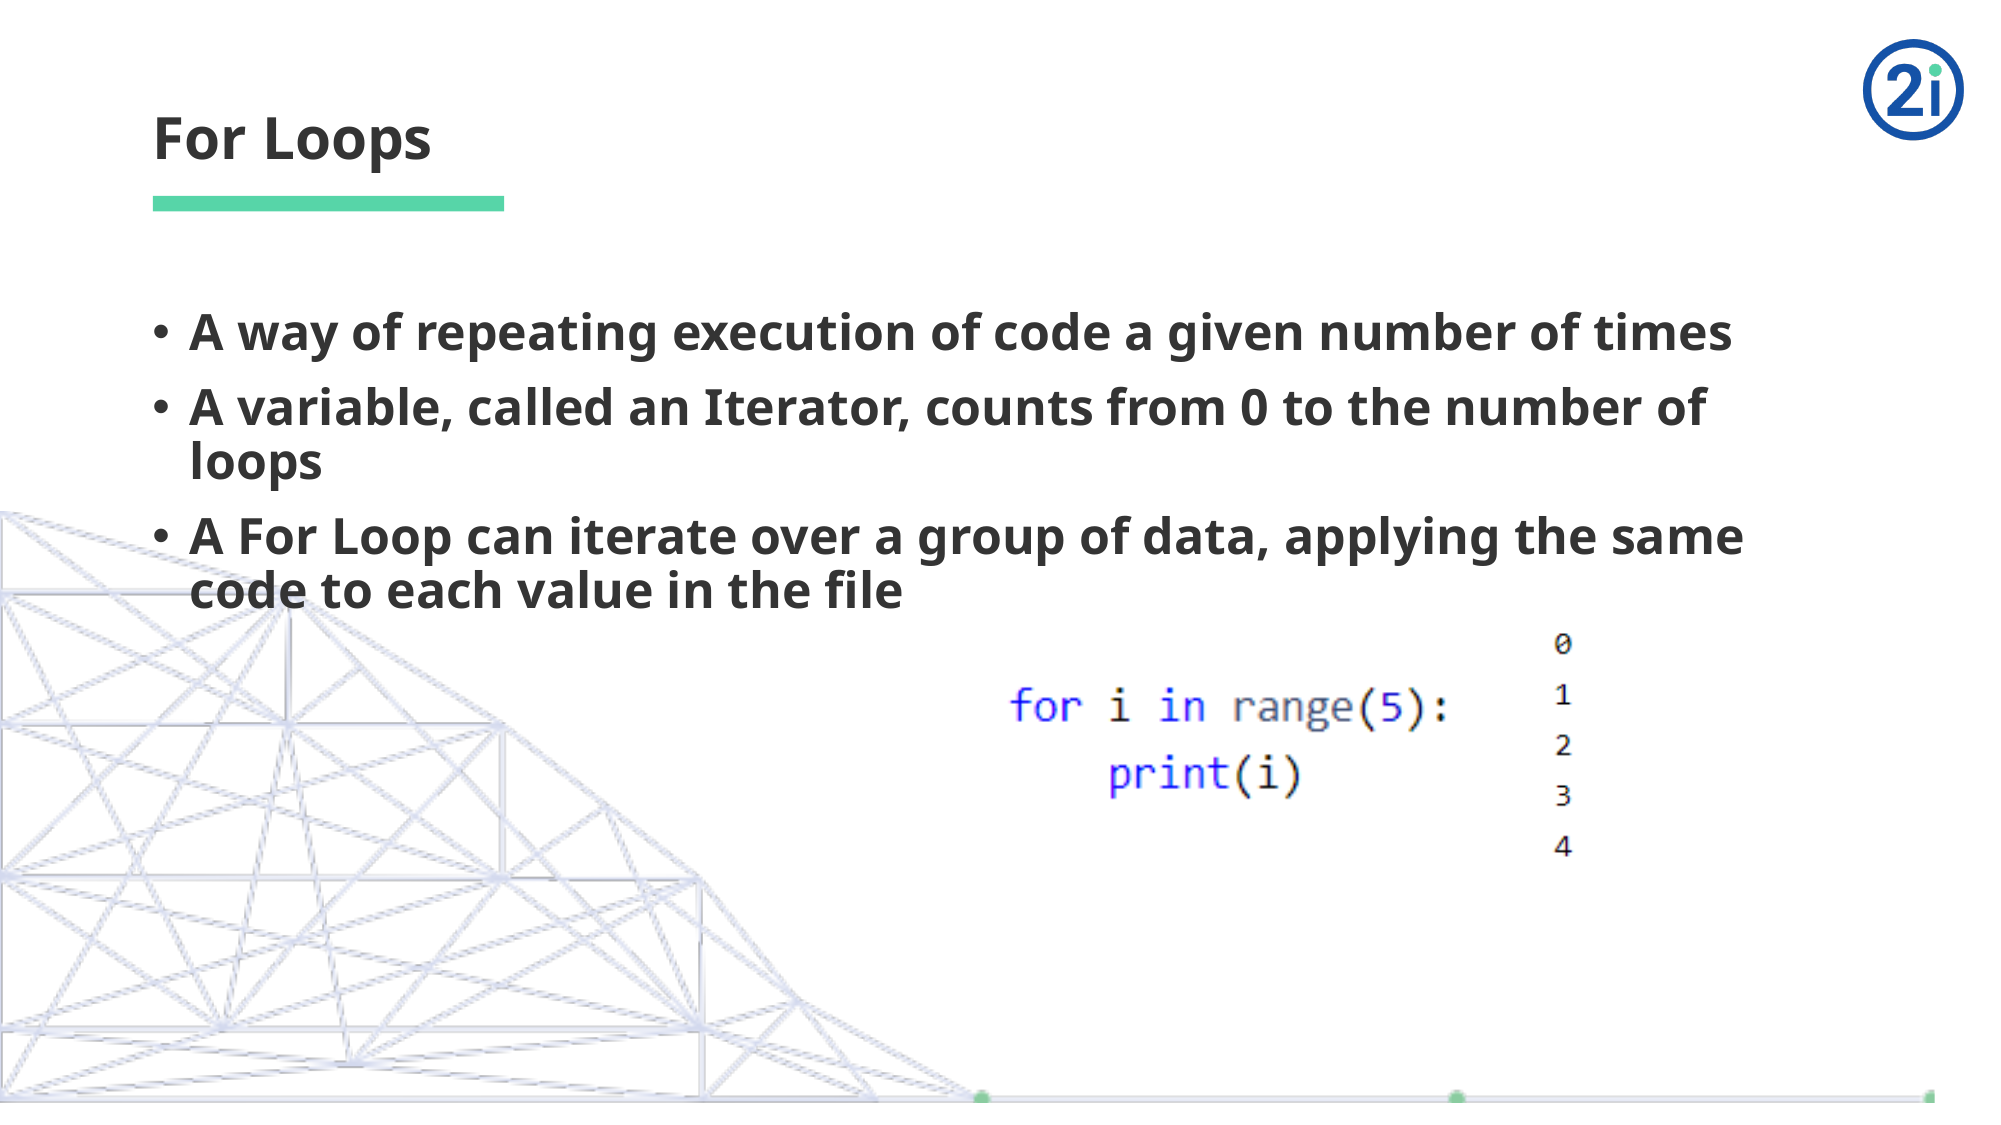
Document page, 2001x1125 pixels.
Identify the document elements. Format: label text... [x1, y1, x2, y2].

title For Loops [137, 59, 1863, 223]
picture [1539, 622, 1591, 871]
list A way of repeating execution of code a given number of times A variable, called an Iterator, counts from 0 to the number of loops A For Loop can iterate over a group of data, applying the same code to each value in the file [137, 299, 1863, 1014]
picture [1862, 39, 1964, 141]
picture [999, 673, 1466, 820]
